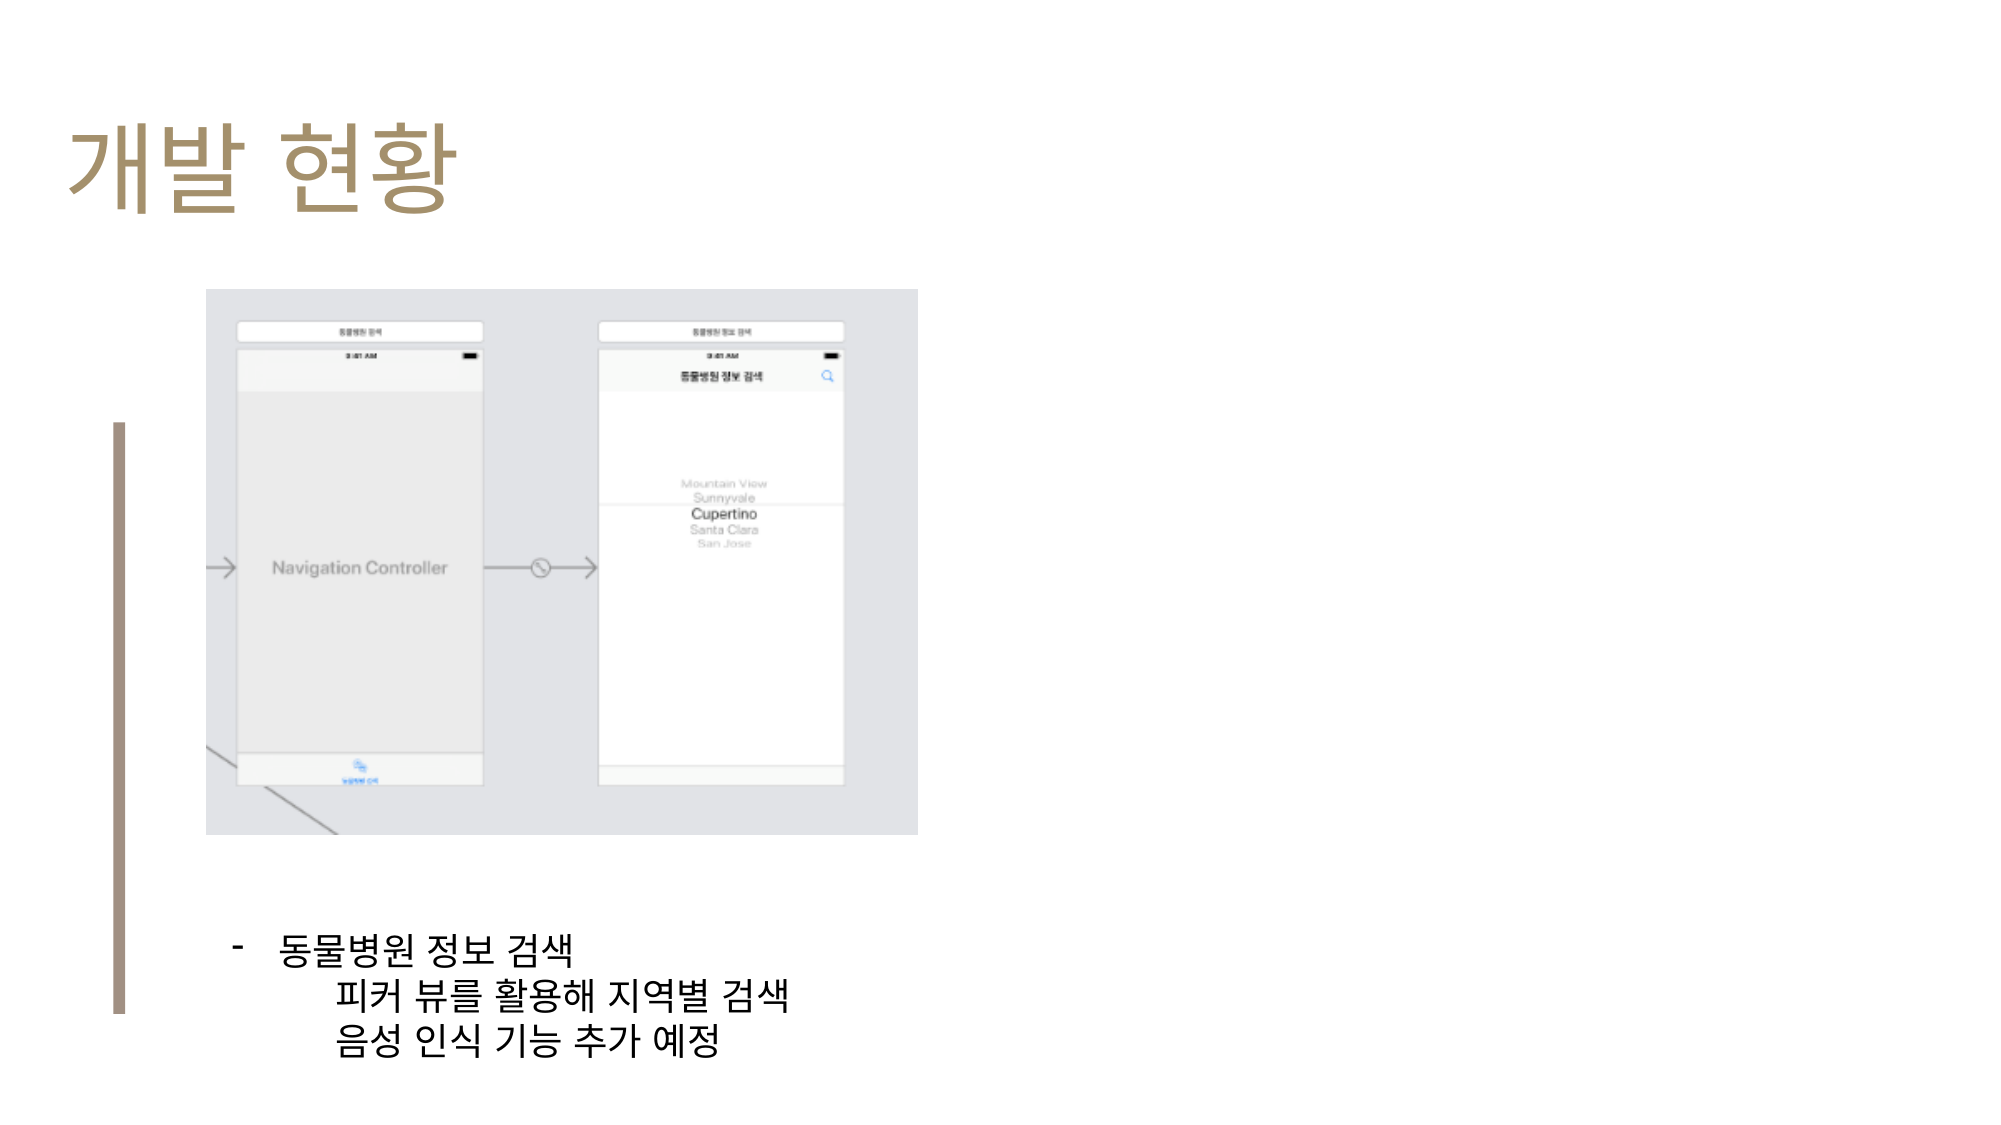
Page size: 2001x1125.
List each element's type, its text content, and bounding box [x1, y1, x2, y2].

text_box 개발 현황 [49, 98, 563, 234]
picture [206, 289, 918, 836]
text_box 동물병원 정보 검색 피커 뷰를 활용해 지역별 검색 음성 인식 기능 추가 예정 [216, 920, 1543, 1070]
text_box [112, 421, 126, 1015]
